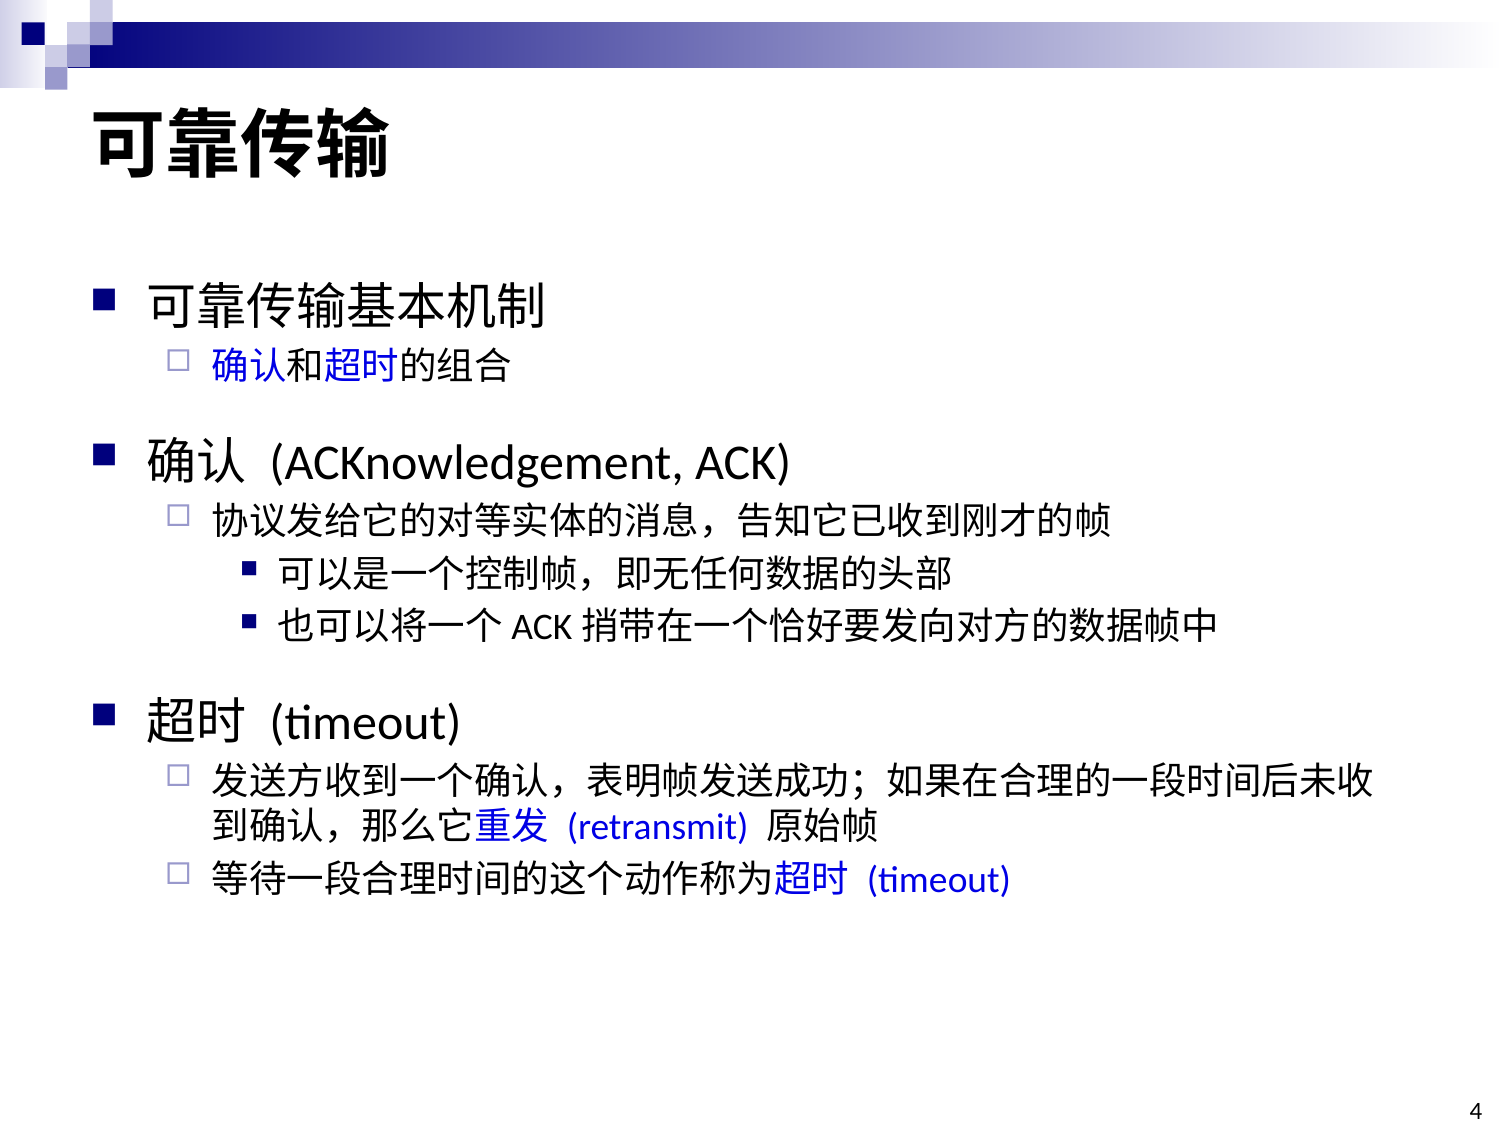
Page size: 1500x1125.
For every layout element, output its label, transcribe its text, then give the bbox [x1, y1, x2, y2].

list 可靠传输基本机制 确认和超时的组合 确认 (ACKnowledgement, ACK) 协议发给它的对等实体的消息，告知它已收到刚才的帧 可以是一个控制帧，即无任何数据的头部 也可以将一个ACK捎带在一个恰好要发向对方的数据帧中 超时 (timeout) 发送方收到一个确认，表明帧发送成功；如果在合理的一段时间后未收到确认，那么它重发 (retransmit) 原始帧 等待一段合理时间的这个动作称为超时 (timeout) [75, 237, 1425, 1063]
title 可靠传输 [75, 75, 1425, 209]
slide_number 4 [1448, 1100, 1483, 1125]
